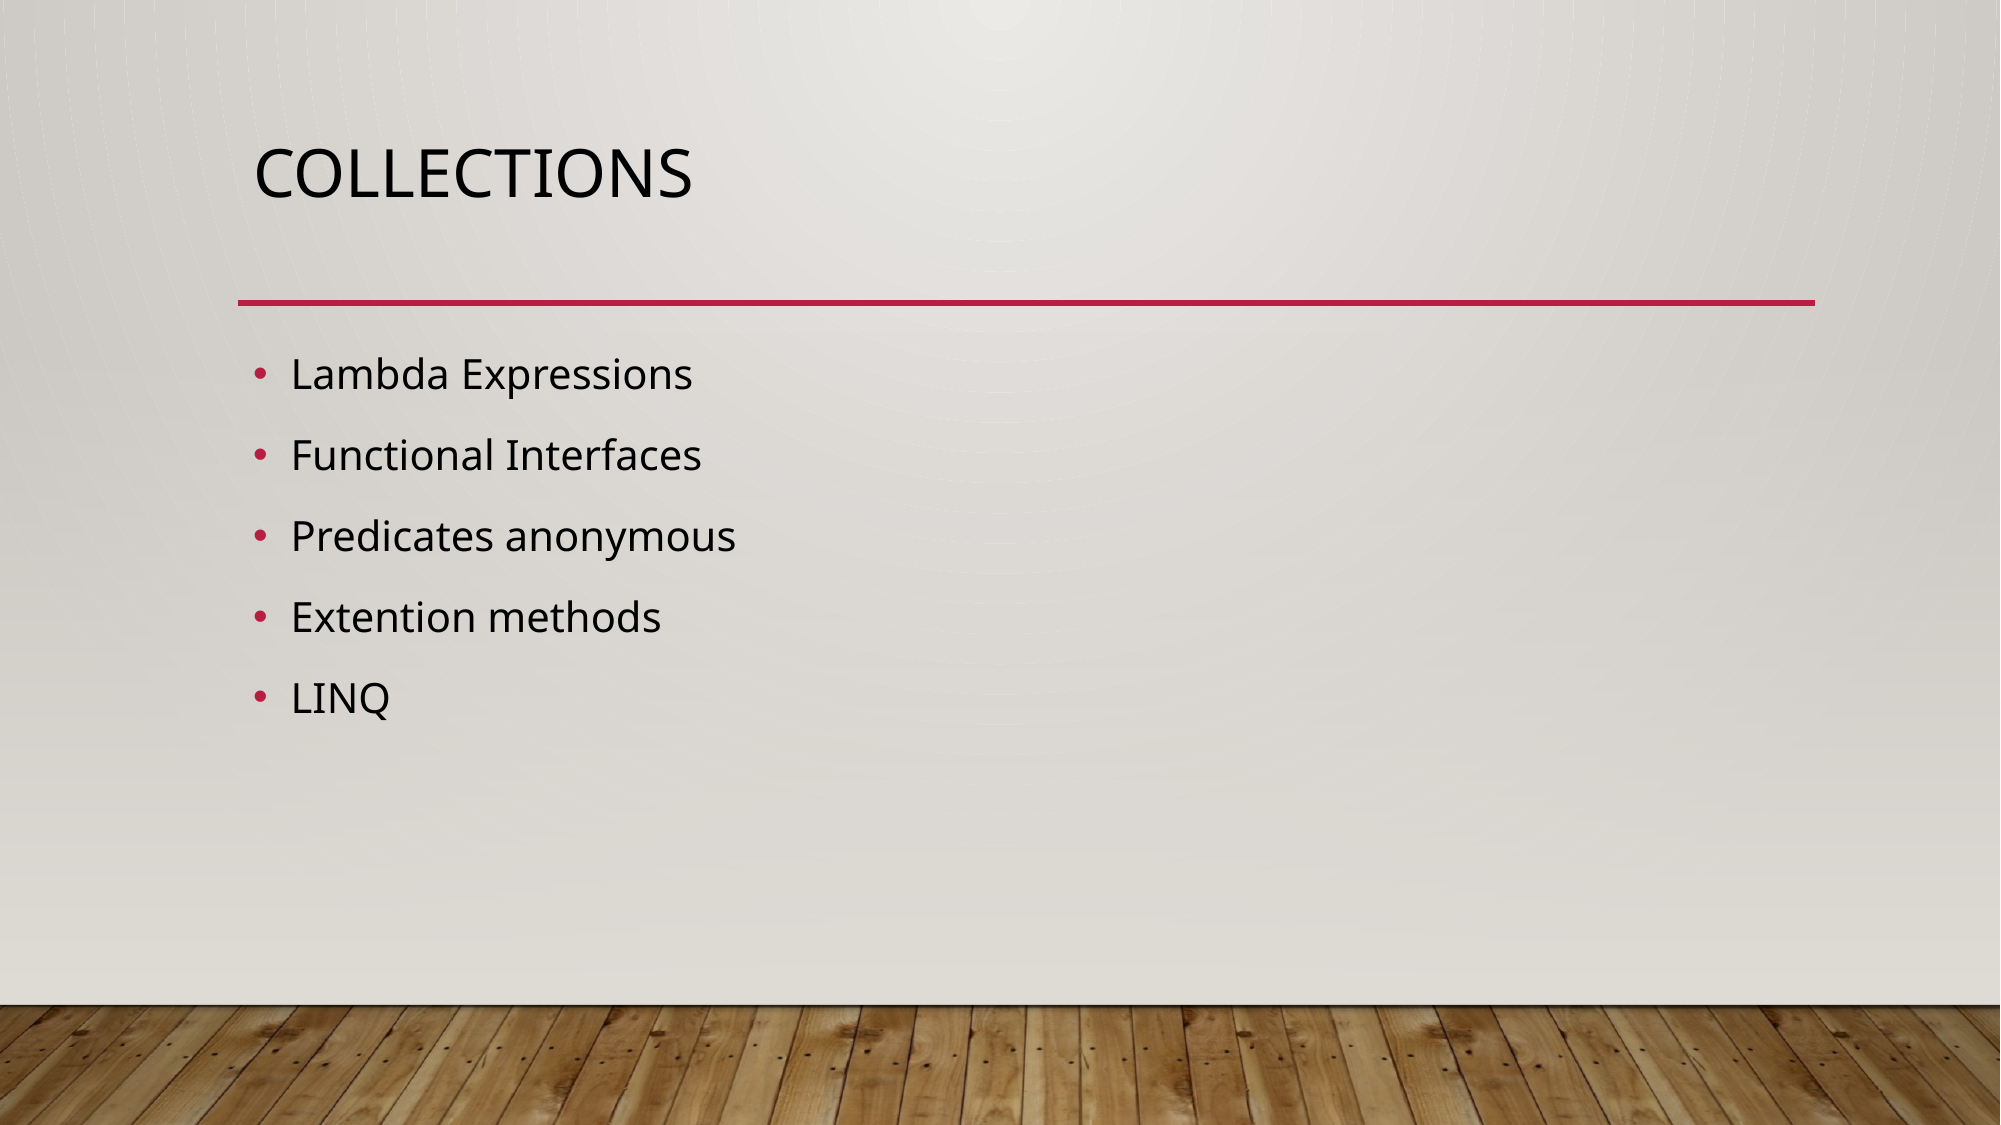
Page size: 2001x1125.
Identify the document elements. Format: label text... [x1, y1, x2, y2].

list Lambda Expressions Functional Interfaces Predicates anonymous Extention methods LINQ [238, 330, 1814, 897]
title Collections [238, 131, 1814, 305]
picture [0, 1005, 2000, 1125]
